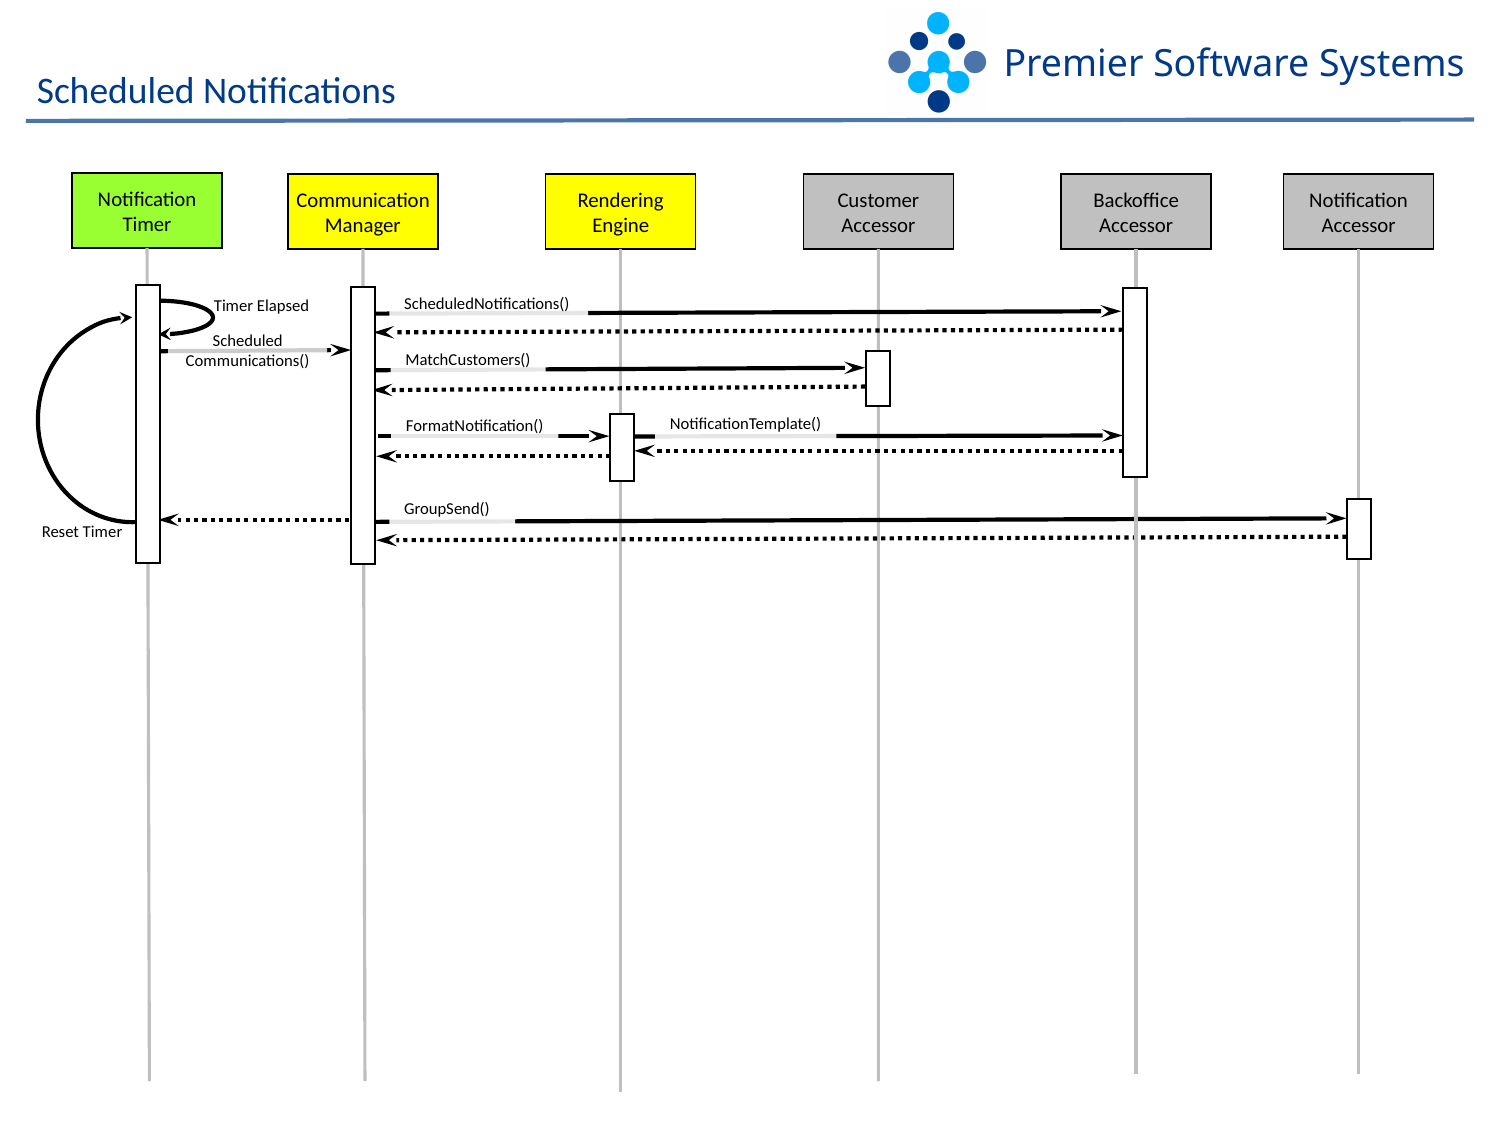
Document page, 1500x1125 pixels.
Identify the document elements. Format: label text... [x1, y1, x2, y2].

text_box [1359, 498, 1372, 560]
text_box Notification Timer [72, 173, 222, 249]
text_box GroupSend() [389, 522, 516, 526]
text_box MatchCustomers() [390, 341, 546, 367]
text_box FormatNotification() [391, 437, 559, 443]
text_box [376, 536, 1136, 541]
text_box GroupSend() [389, 490, 516, 518]
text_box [1137, 518, 1347, 522]
text_box [365, 286, 376, 565]
text_box NotificationTemplate() [655, 437, 837, 441]
text_box [1122, 287, 1136, 478]
text_box [135, 284, 147, 564]
text_box Timer Elapsed [199, 287, 325, 322]
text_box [371, 386, 866, 391]
text_box [150, 284, 161, 564]
text_box ScheduledNotifications() [389, 285, 589, 311]
text_box [1346, 498, 1358, 560]
text_box [1137, 287, 1148, 478]
text_box MatchCustomers() [390, 371, 546, 377]
text_box Rendering Engine [545, 173, 696, 249]
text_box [375, 367, 866, 371]
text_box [1137, 536, 1347, 541]
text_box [373, 518, 1136, 522]
title Scheduled Notifications [21, 63, 887, 120]
text_box [161, 300, 212, 341]
text_box Scheduled Communications() [168, 352, 328, 377]
text_box NotificationTemplate() [655, 405, 837, 435]
text_box [37, 311, 135, 513]
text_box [373, 329, 1123, 333]
text_box Reset Timer [27, 513, 135, 549]
text_box [609, 413, 620, 482]
text_box [621, 413, 635, 482]
text_box Communication Manager [287, 173, 438, 249]
text_box [879, 350, 891, 407]
text_box Notification Accessor [1283, 173, 1434, 249]
text_box ScheduledNotifications() [389, 314, 589, 320]
text_box Customer Accessor [803, 173, 954, 249]
text_box [865, 350, 878, 407]
text_box Backoffice Accessor [1061, 173, 1211, 249]
text_box Scheduled Communications() [168, 322, 328, 349]
text_box FormatNotification() [391, 407, 559, 436]
picture [886, 9, 989, 115]
text_box [350, 286, 362, 565]
